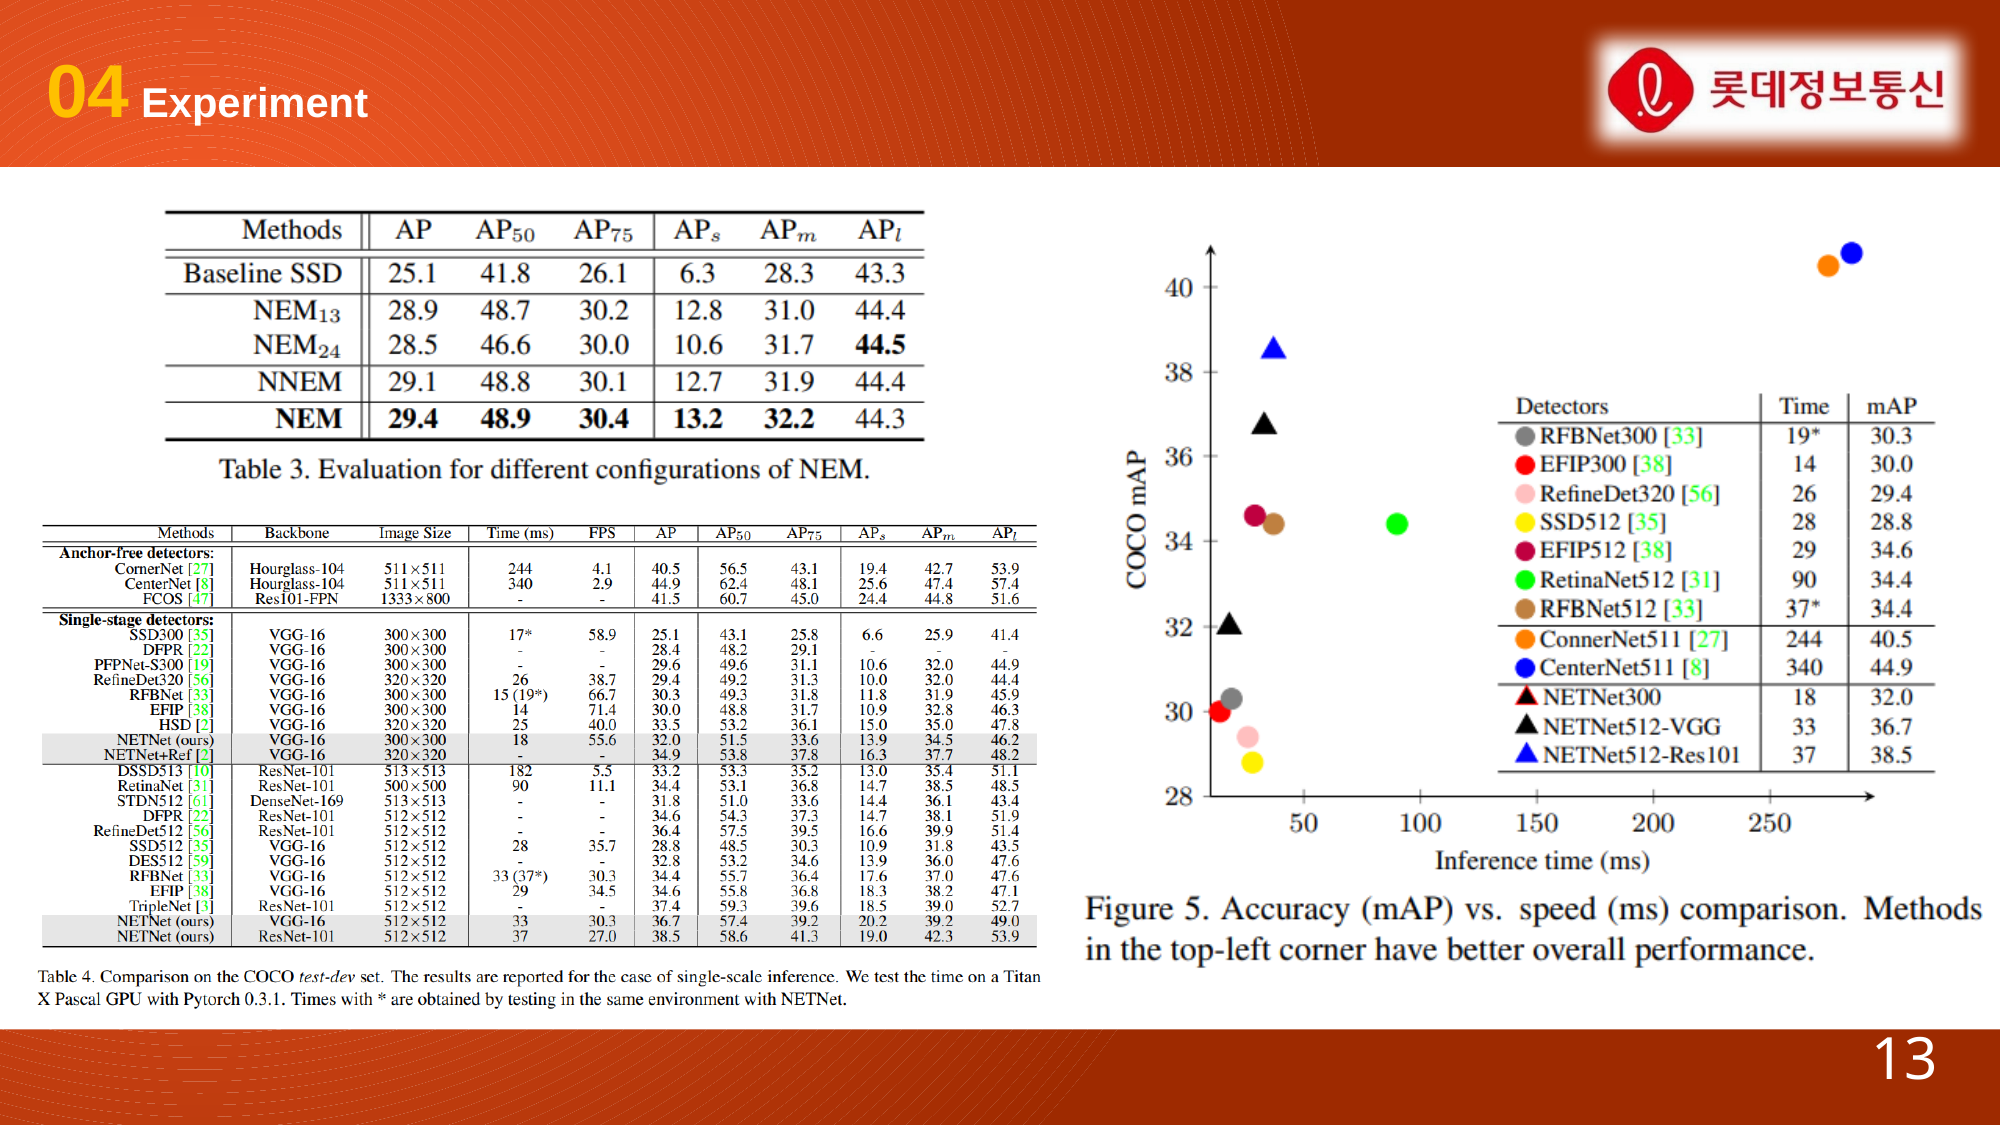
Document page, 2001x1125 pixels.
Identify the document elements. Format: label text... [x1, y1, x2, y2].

text_box 04 Experiment [30, 25, 852, 149]
picture [149, 190, 942, 494]
text_box [0, 166, 2000, 1031]
picture [28, 510, 1049, 1012]
picture [1578, 18, 1981, 162]
slide_number 13 [1842, 1047, 1967, 1108]
picture [1060, 217, 2000, 980]
